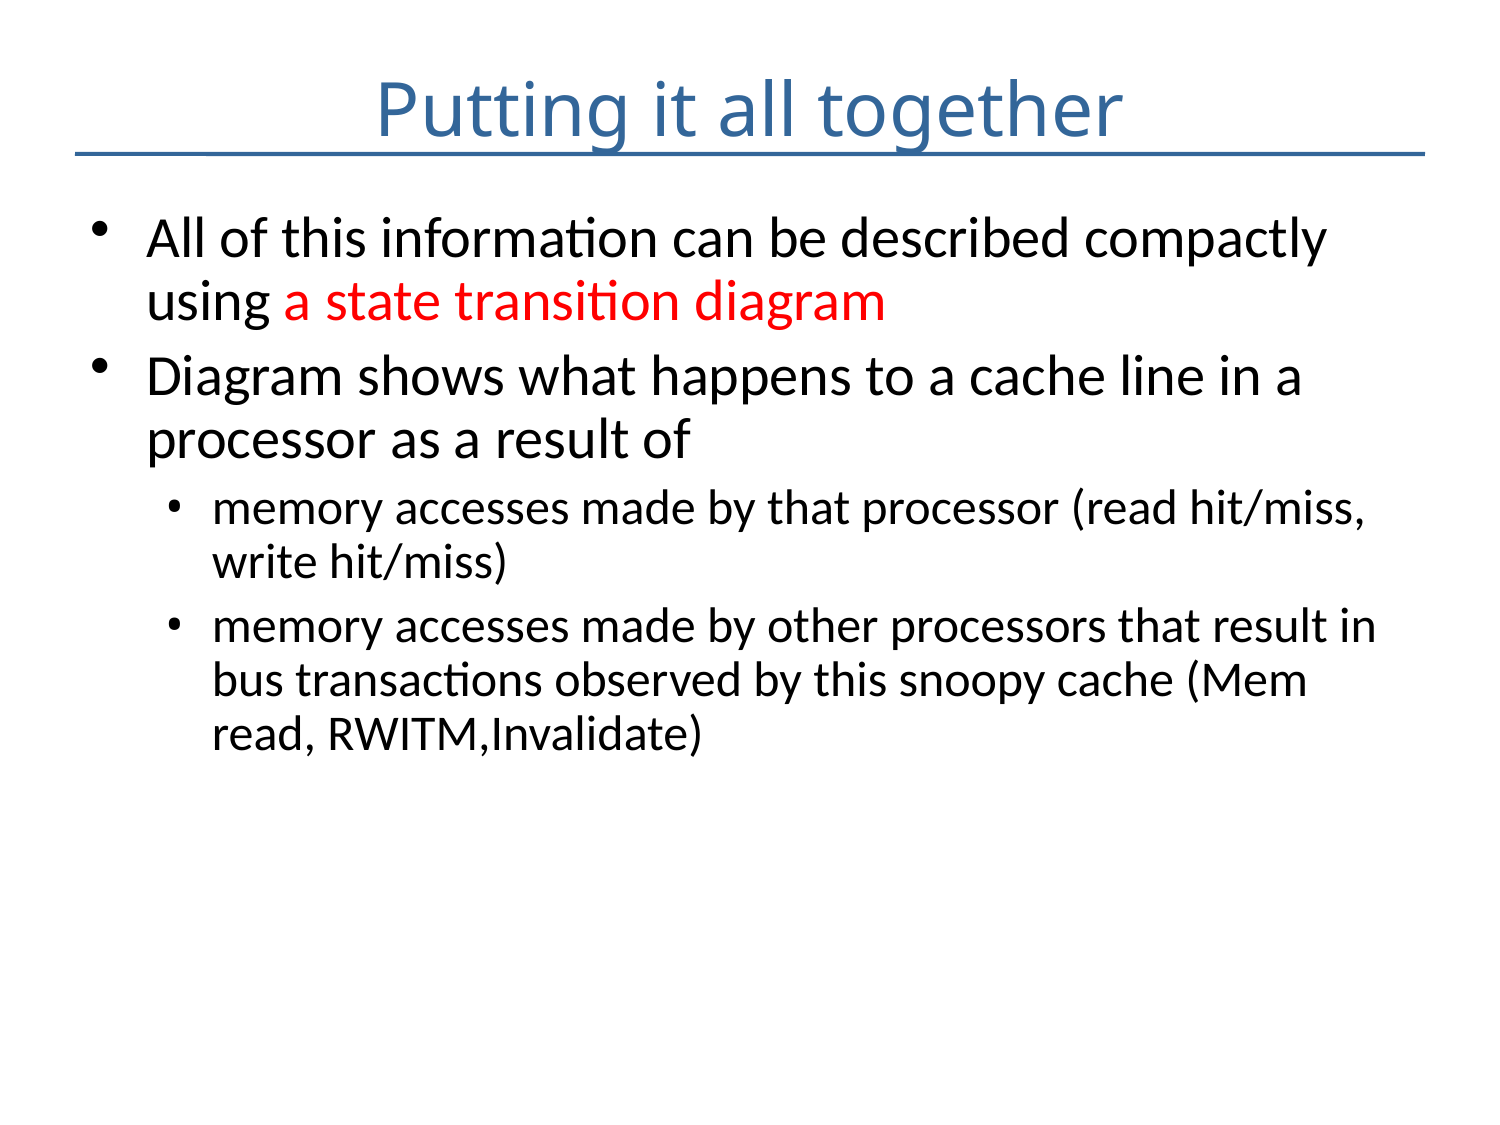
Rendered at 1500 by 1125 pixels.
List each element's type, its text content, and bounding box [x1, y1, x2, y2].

list All of this information can be described compactly using a state transition diagram Diagram shows what happens to a cache line in a processor as a result of memory accesses made by that processor (read hit/miss, write hit/miss) memory accesses made by other processors that result in bus transactions observed by this snoopy cache (Mem read, RWITM,Invalidate) [75, 200, 1425, 938]
title Putting it all together [0, 50, 1500, 163]
